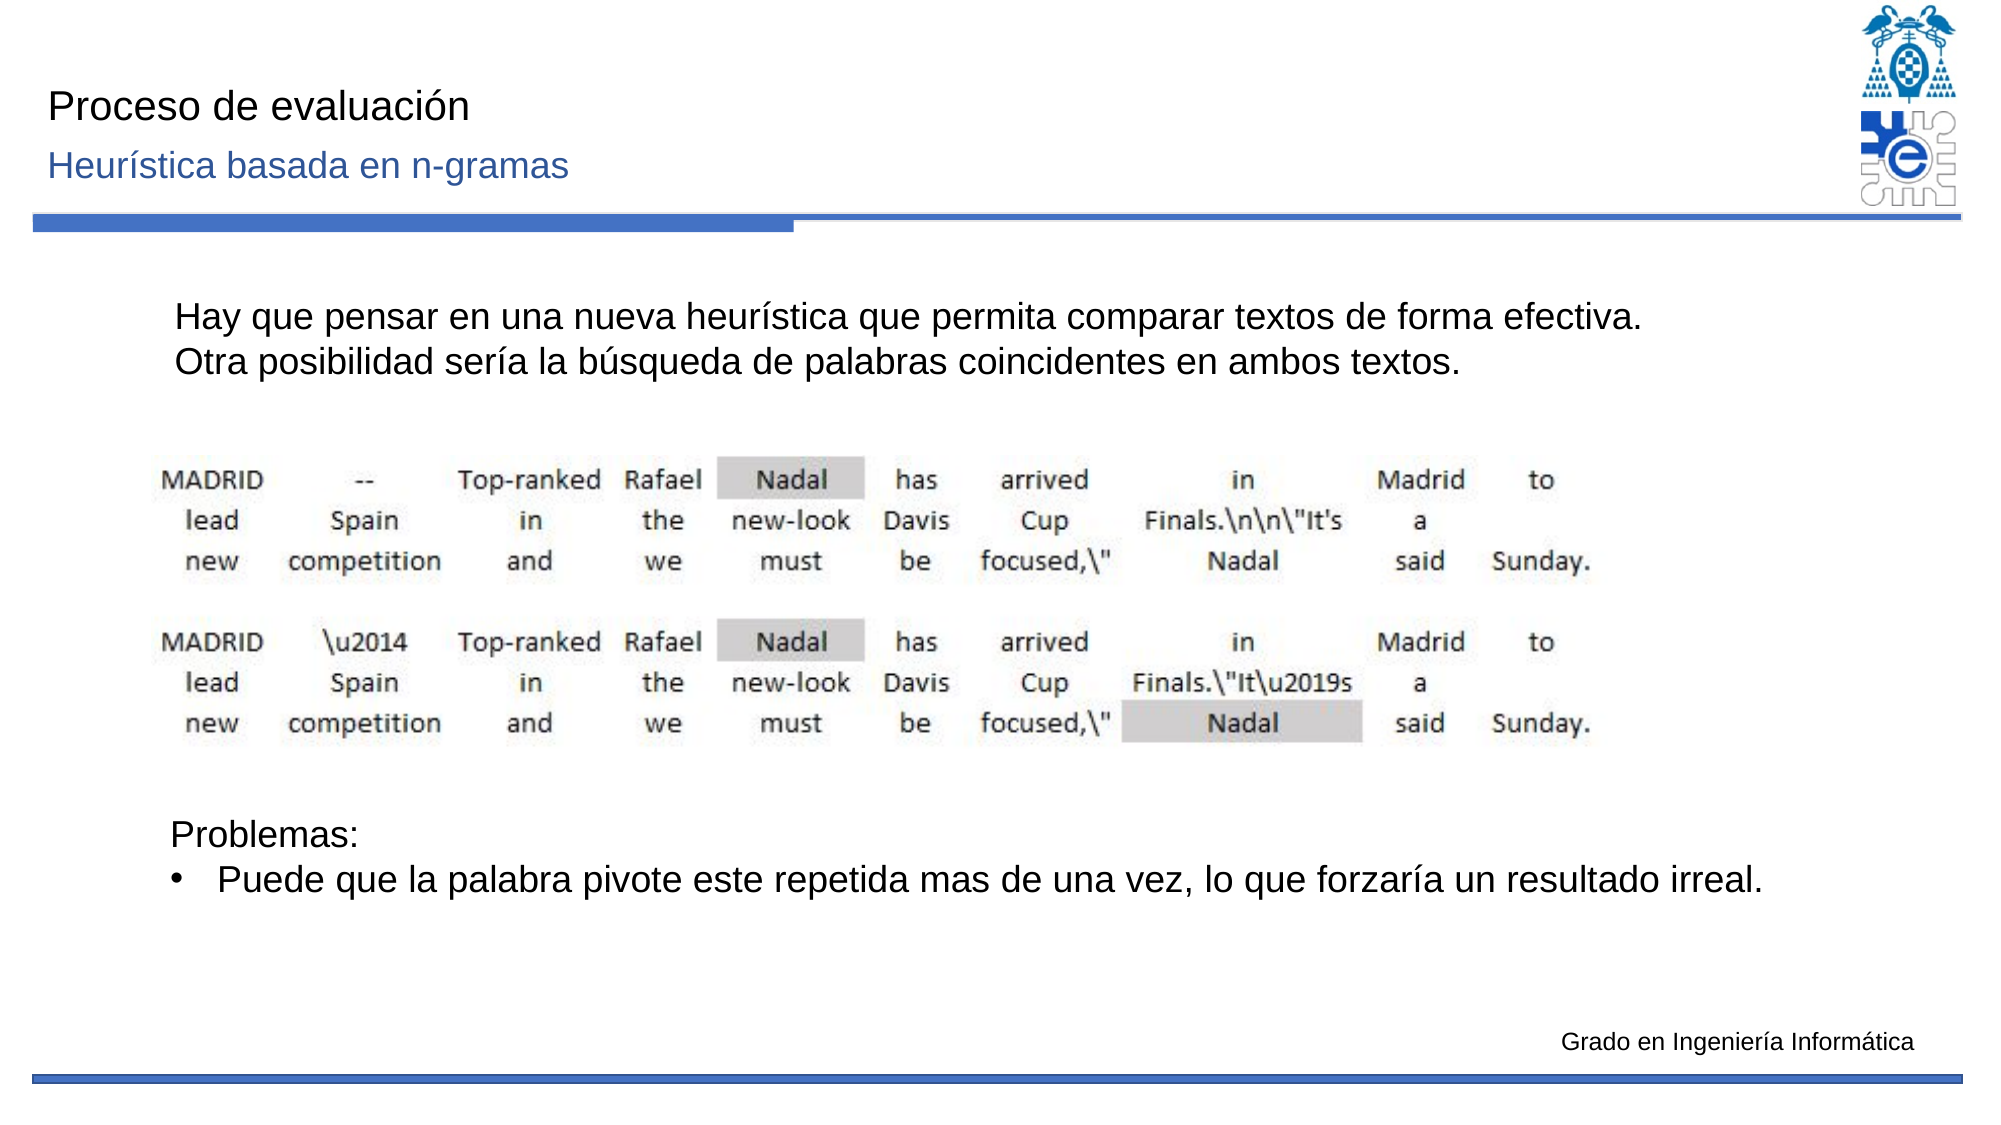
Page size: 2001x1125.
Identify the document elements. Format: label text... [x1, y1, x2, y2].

text_box Problemas: Puede que la palabra pivote este repetida mas de una vez, lo que forzaría un resultado irreal. [155, 802, 1780, 908]
text_box Hay que pensar en una nueva heurística que permita comparar textos de forma efectiva. Otra posibilidad sería la búsqueda de palabras coincidentes en ambos textos. [159, 285, 1659, 390]
text_box Proceso de evaluación [32, 71, 936, 136]
text_box [32, 213, 795, 233]
text_box [32, 1074, 1963, 1084]
text_box Heurística basada en n-gramas [32, 133, 717, 194]
text_box [32, 212, 1963, 222]
text_box Grado en Ingeniería Informática [1537, 1018, 1939, 1064]
picture [1855, 0, 1962, 209]
picture [151, 455, 1610, 751]
